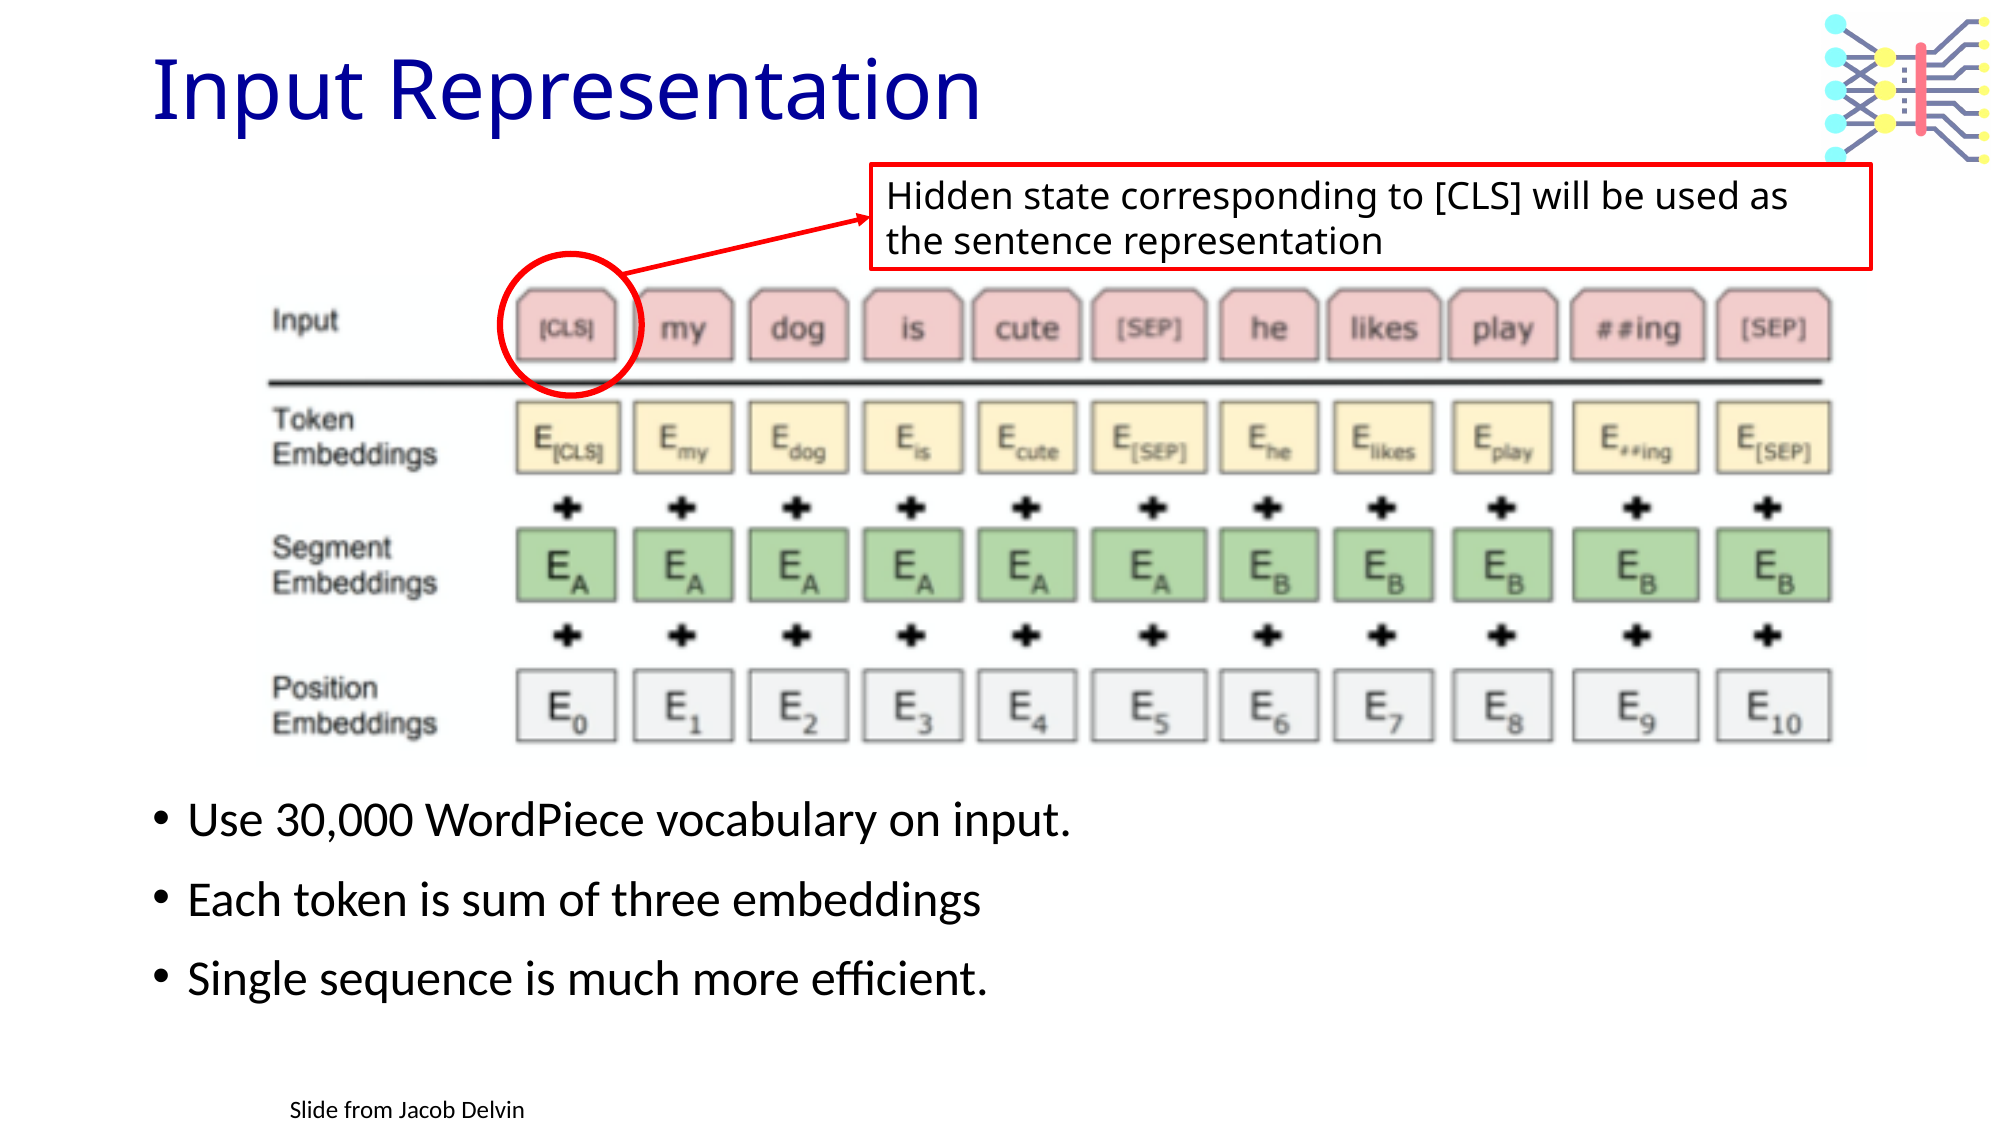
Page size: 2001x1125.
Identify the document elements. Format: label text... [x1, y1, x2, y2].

text_box Slide from Jacob Delvin [274, 1086, 560, 1125]
picture [256, 274, 1869, 767]
title Input Representation [137, 15, 1808, 170]
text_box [620, 217, 871, 275]
list Use 30,000 WordPiece vocabulary on input. Each token is sum of three embeddings Single sequence is much more efficient. [137, 771, 1863, 1014]
text_box Hidden state corresponding to [CLS] will be used as the sentence representation [871, 164, 1871, 269]
picture [1821, 12, 1991, 170]
text_box [521, 253, 619, 274]
